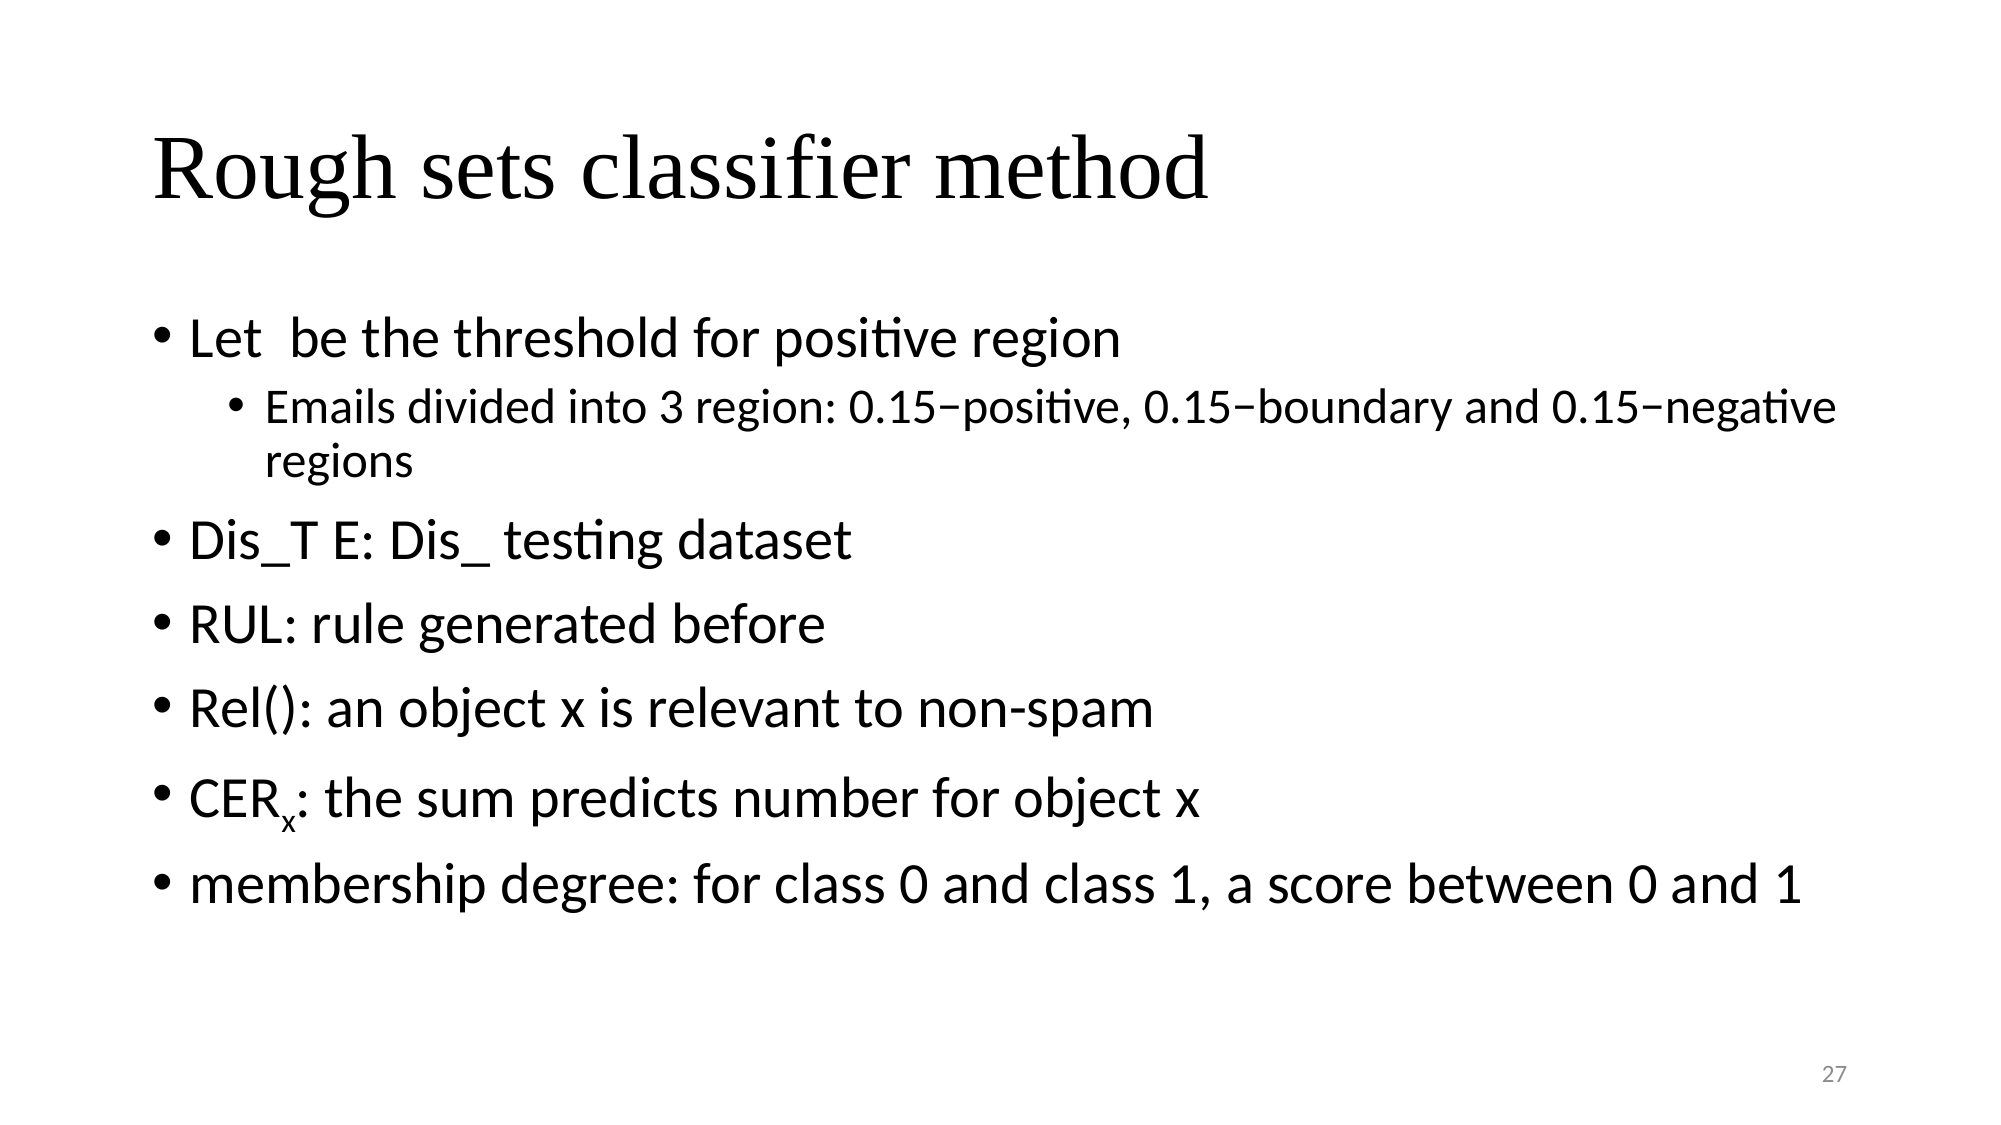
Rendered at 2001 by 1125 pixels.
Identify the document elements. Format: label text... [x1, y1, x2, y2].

slide_number 27 [1412, 1042, 1863, 1103]
title Rough sets classifier method [137, 59, 1863, 278]
